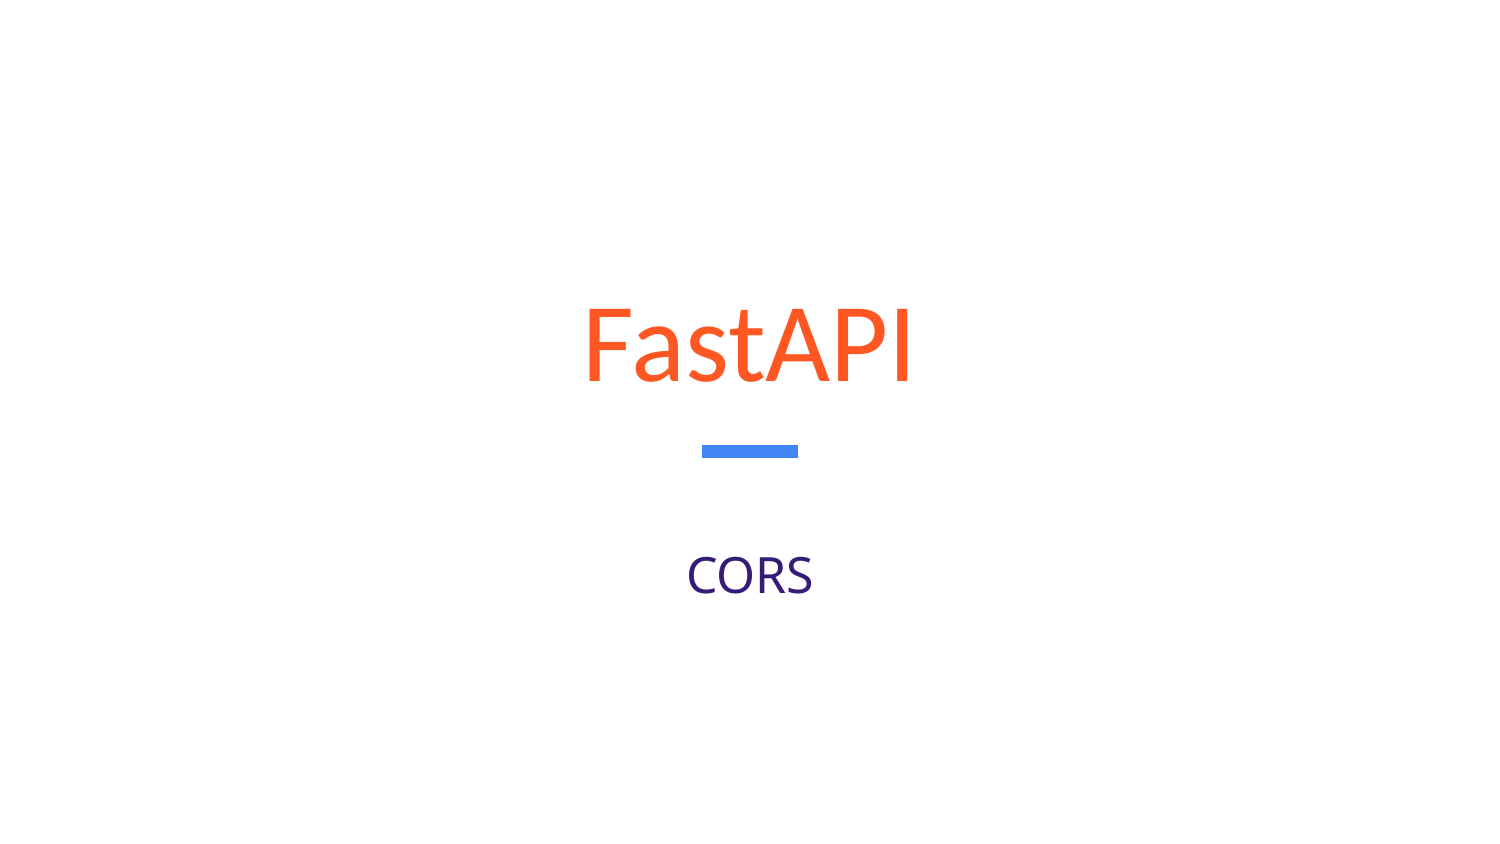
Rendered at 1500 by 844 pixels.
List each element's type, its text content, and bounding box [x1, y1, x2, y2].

title FastAPI [51, 97, 1449, 419]
subtitle CORS [51, 519, 1449, 640]
